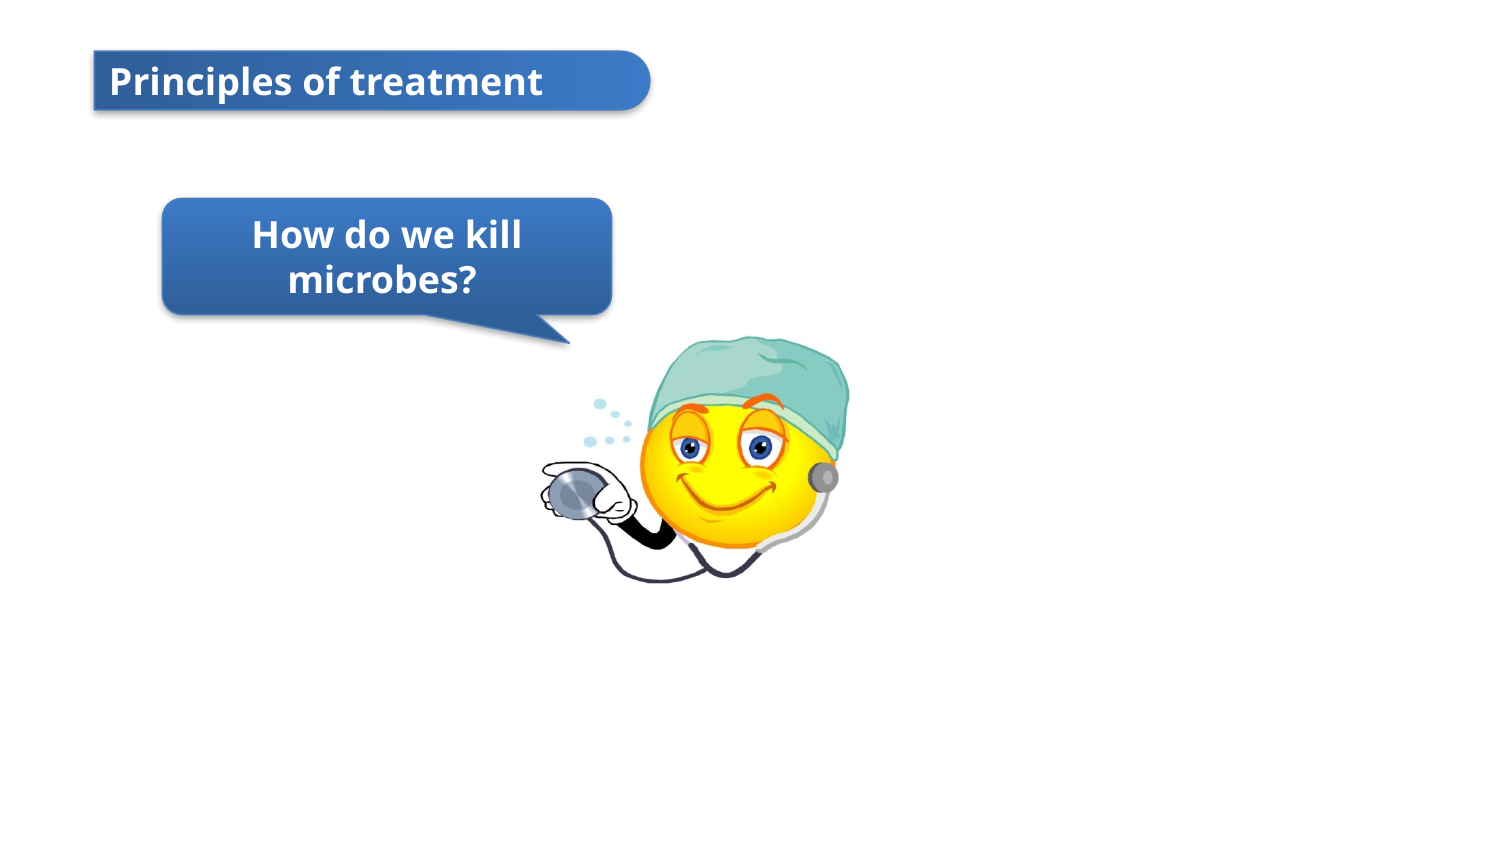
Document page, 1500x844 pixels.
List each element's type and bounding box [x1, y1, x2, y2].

text_box [93, 49, 651, 111]
text_box [162, 197, 850, 584]
